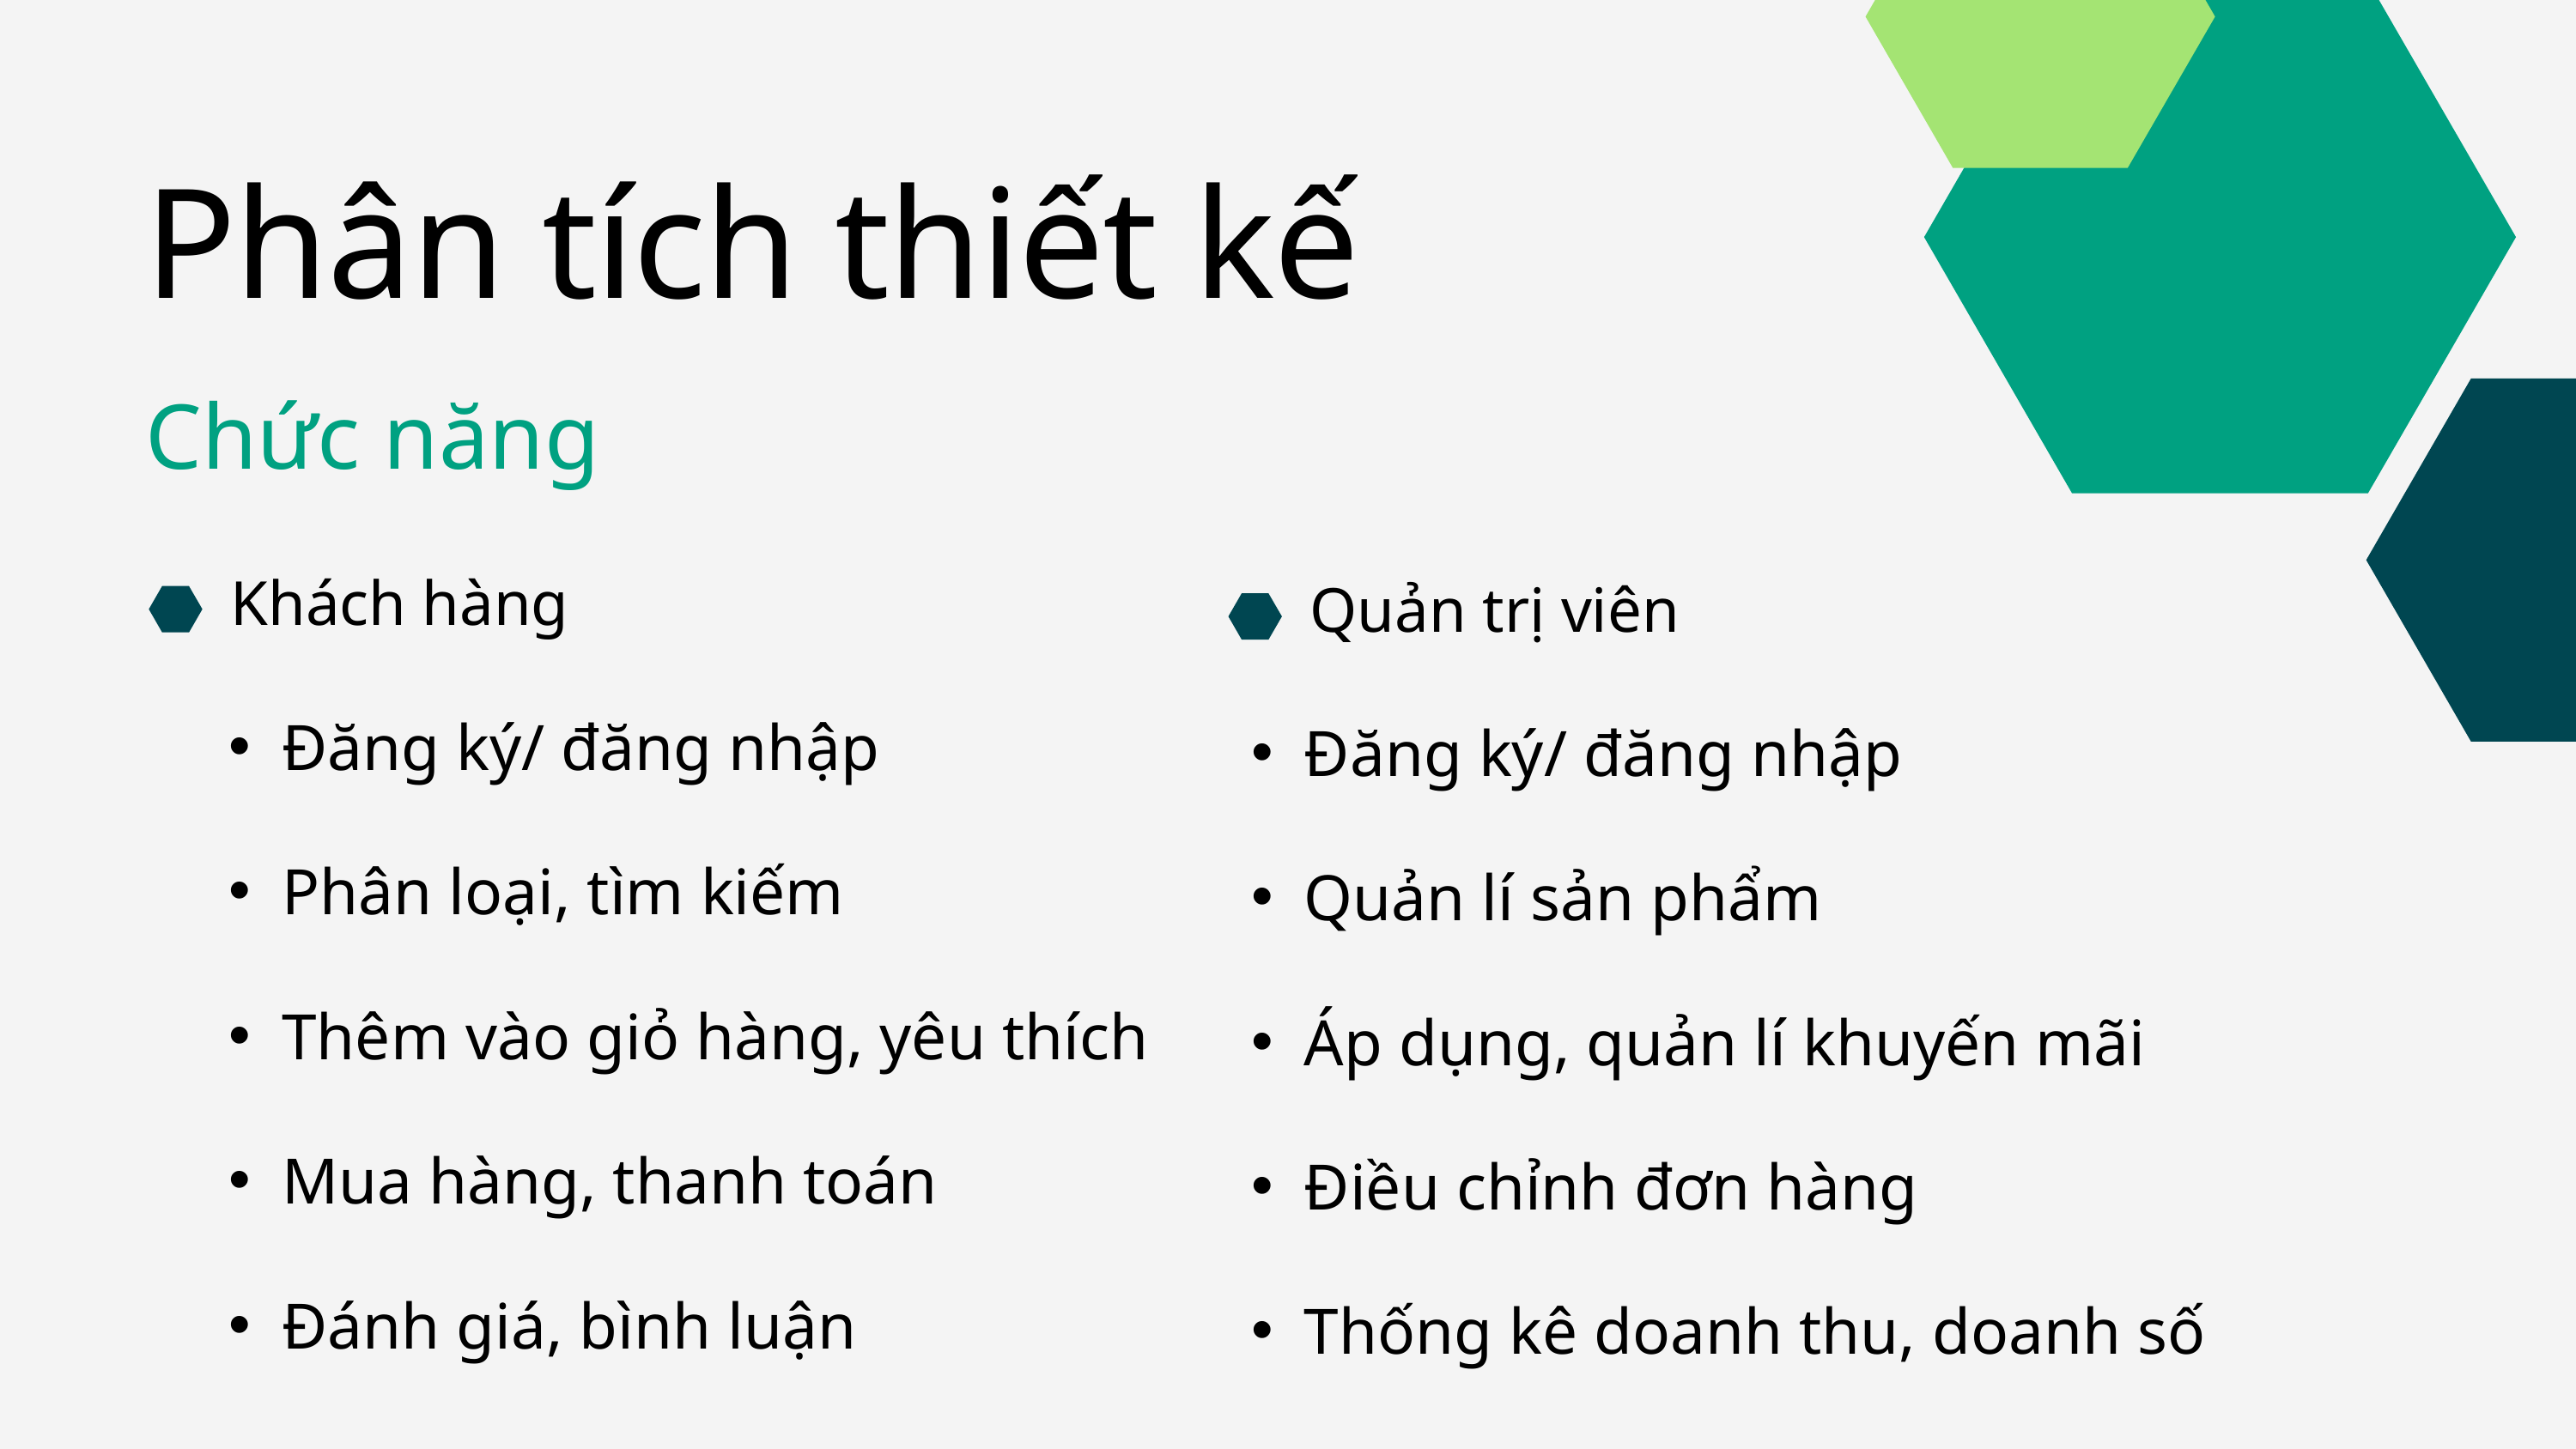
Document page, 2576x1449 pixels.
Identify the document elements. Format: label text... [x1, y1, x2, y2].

text_box Chức năng [145, 379, 620, 488]
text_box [2366, 378, 2576, 743]
text_box Đăng ký/ đăng nhập Quản lí sản phẩm Áp dụng, quản lí khuyến mãi Điều chỉnh đơn hàng Thống kê doanh thu, doanh số [1198, 644, 2325, 1367]
text_box Khách hàng [230, 552, 623, 638]
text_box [1865, 0, 2215, 168]
text_box Đăng ký/ đăng nhập Phân loại, tìm kiếm Thêm vào giỏ hàng, yêu thích Mua hàng, thanh toán Đánh giá, bình luận [175, 638, 1188, 1361]
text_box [1228, 592, 1283, 640]
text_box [149, 585, 203, 633]
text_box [1923, 0, 2517, 494]
text_box Quản trị viên [1309, 559, 1762, 644]
text_box Phân tích thiết kế [144, 146, 1407, 329]
